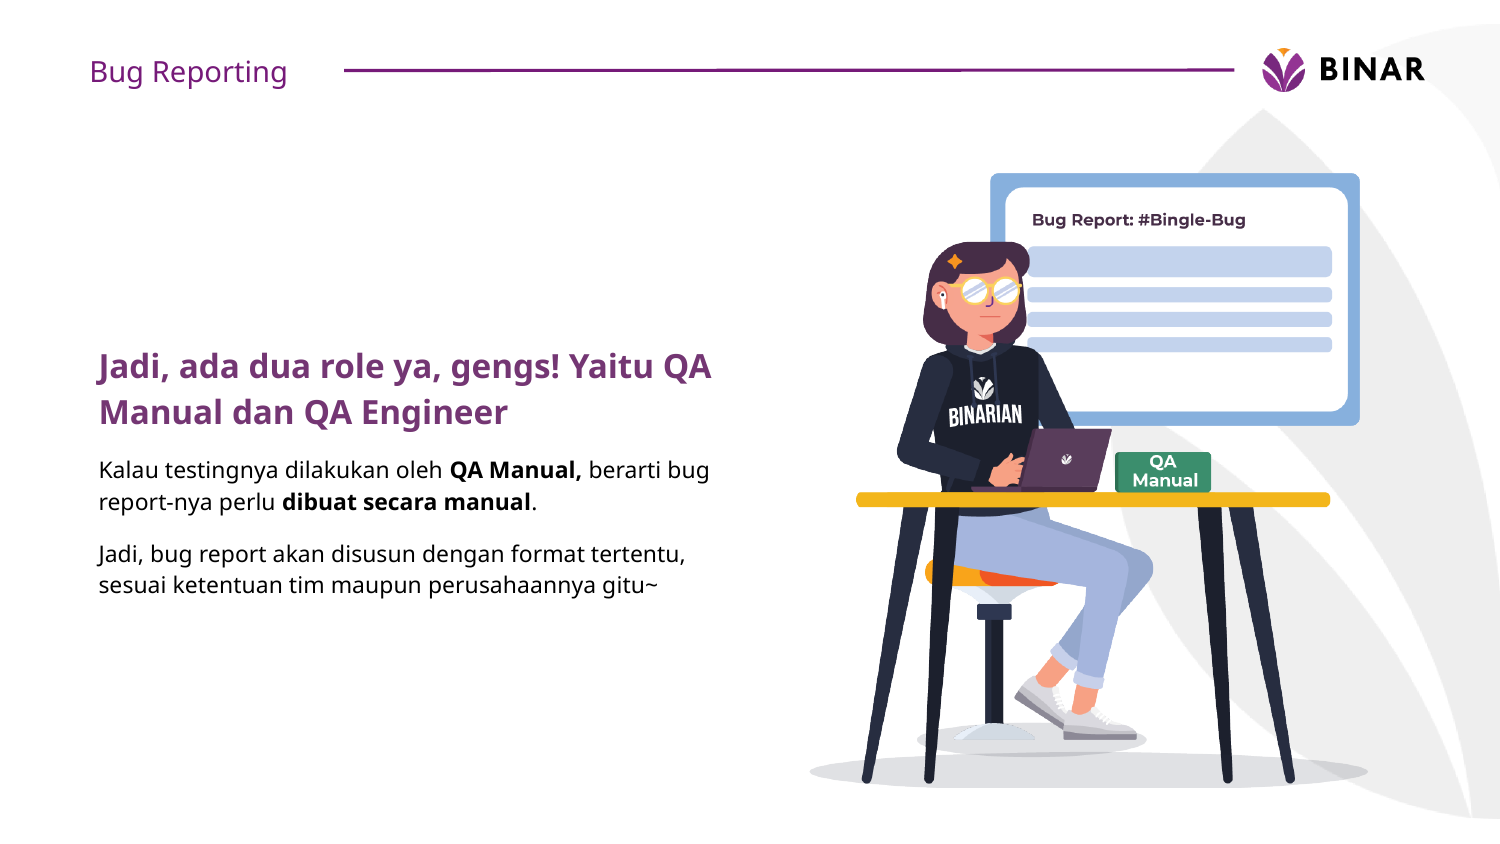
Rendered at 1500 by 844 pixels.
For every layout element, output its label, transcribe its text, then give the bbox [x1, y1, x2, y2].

picture [677, 24, 1500, 819]
text_box Jadi, ada dua role ya, gengs! Yaitu QA Manual dan QA Engineer Kalau testingnya dilakukan oleh QA Manual, berarti bug report-nya perlu dibuat secara manual. Jadi, bug report akan disusun dengan format tertentu, sesuai ketentuan tim maupun perusahaannya gitu~ [83, 150, 754, 788]
text_box Bug Reporting [74, 23, 515, 118]
